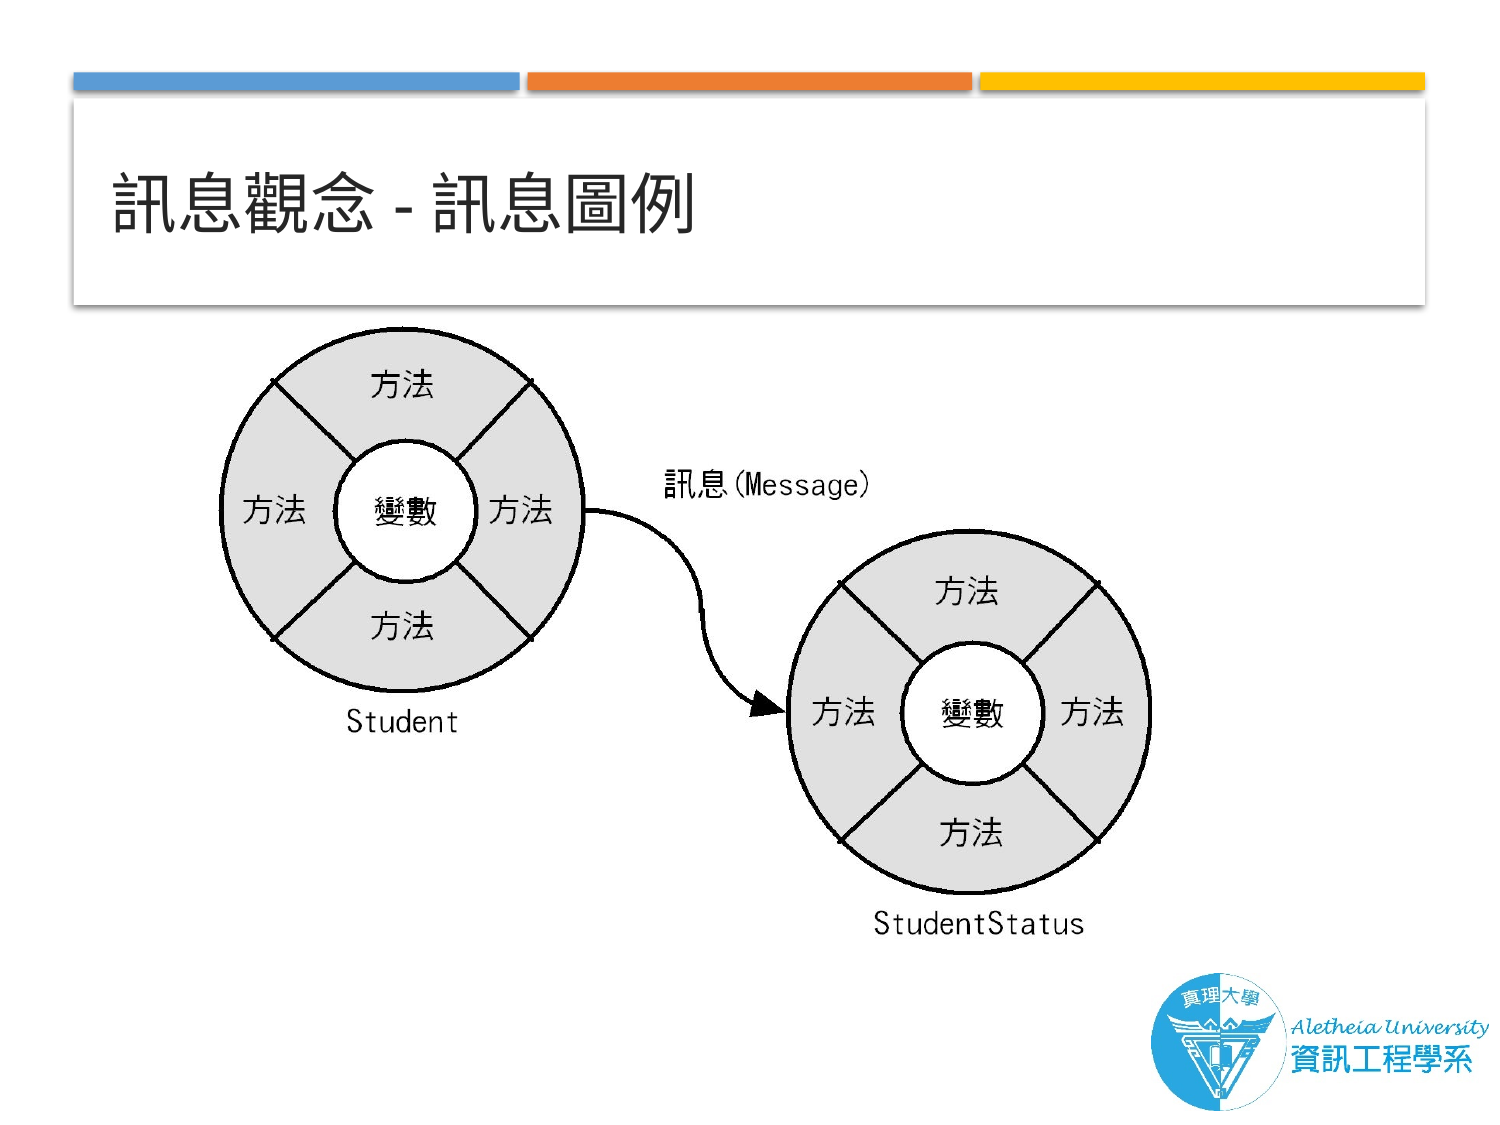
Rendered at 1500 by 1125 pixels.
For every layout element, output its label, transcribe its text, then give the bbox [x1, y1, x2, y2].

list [217, 325, 1153, 940]
picture [1151, 973, 1489, 1111]
title 訊息觀念-訊息圖例 [95, 112, 1406, 291]
